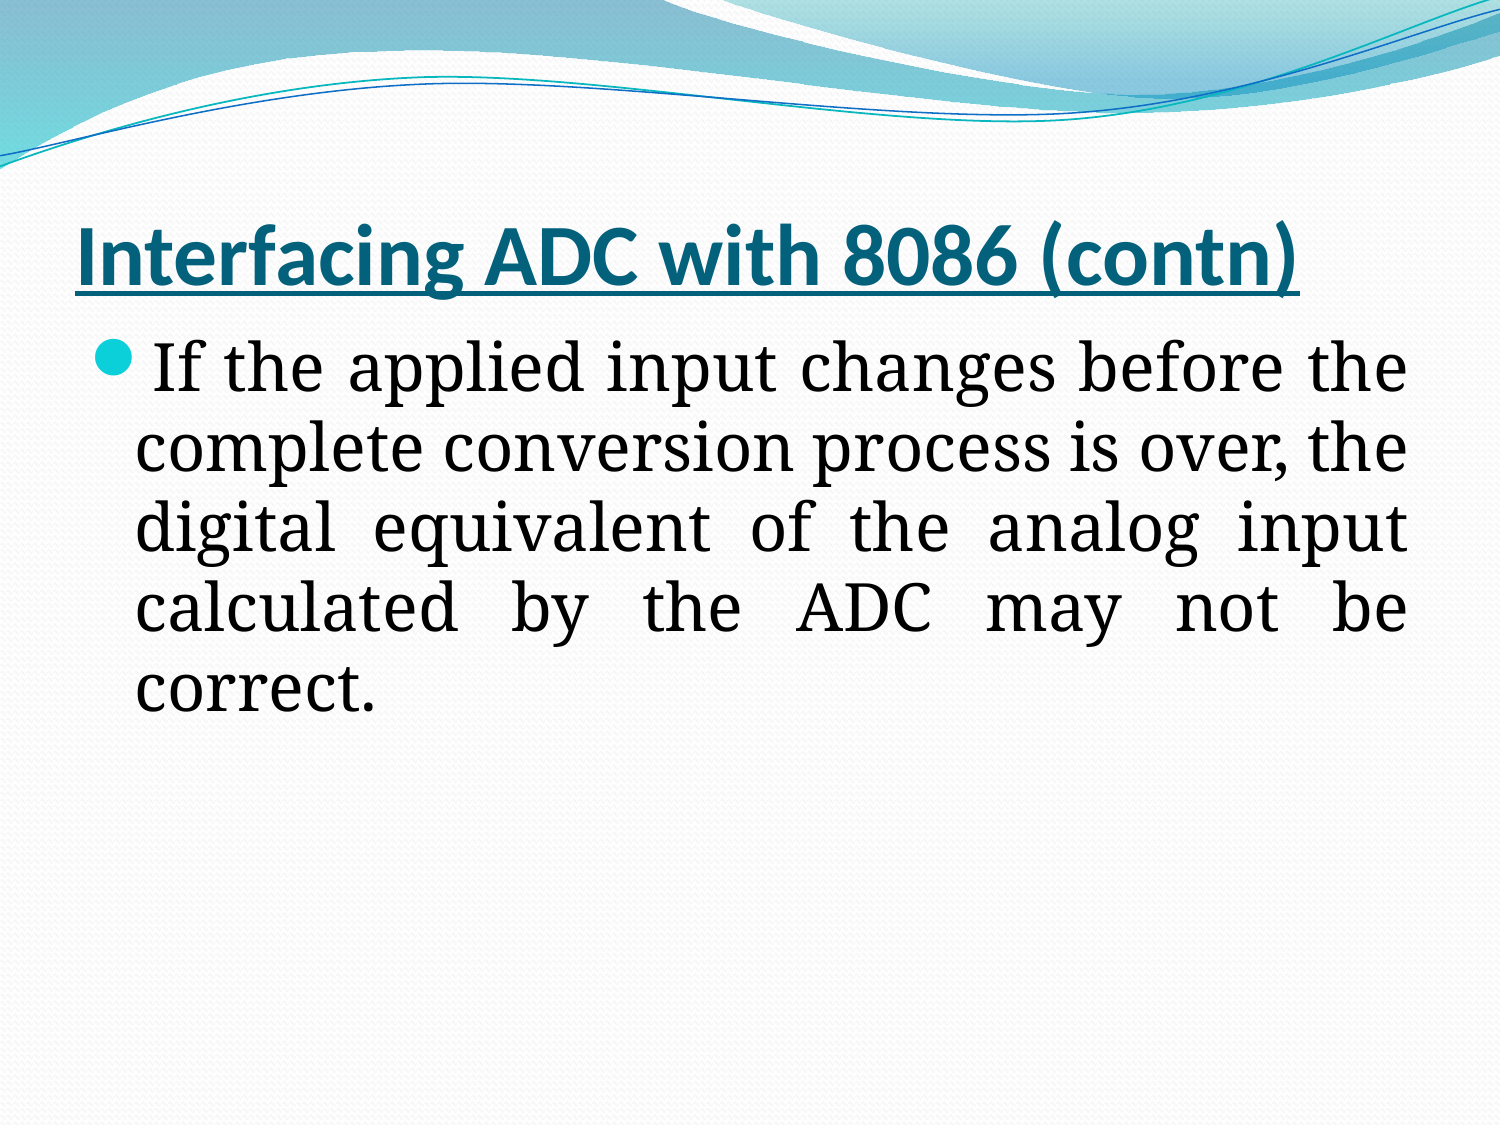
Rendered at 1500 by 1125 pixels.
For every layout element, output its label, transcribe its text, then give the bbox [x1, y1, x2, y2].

list If the applied input changes before the complete conversion process is over, the digital equivalent of the analog input calculated by the ADC may not be correct. [75, 317, 1425, 1038]
title Interfacing ADC with 8086 (contn) [75, 115, 1425, 303]
